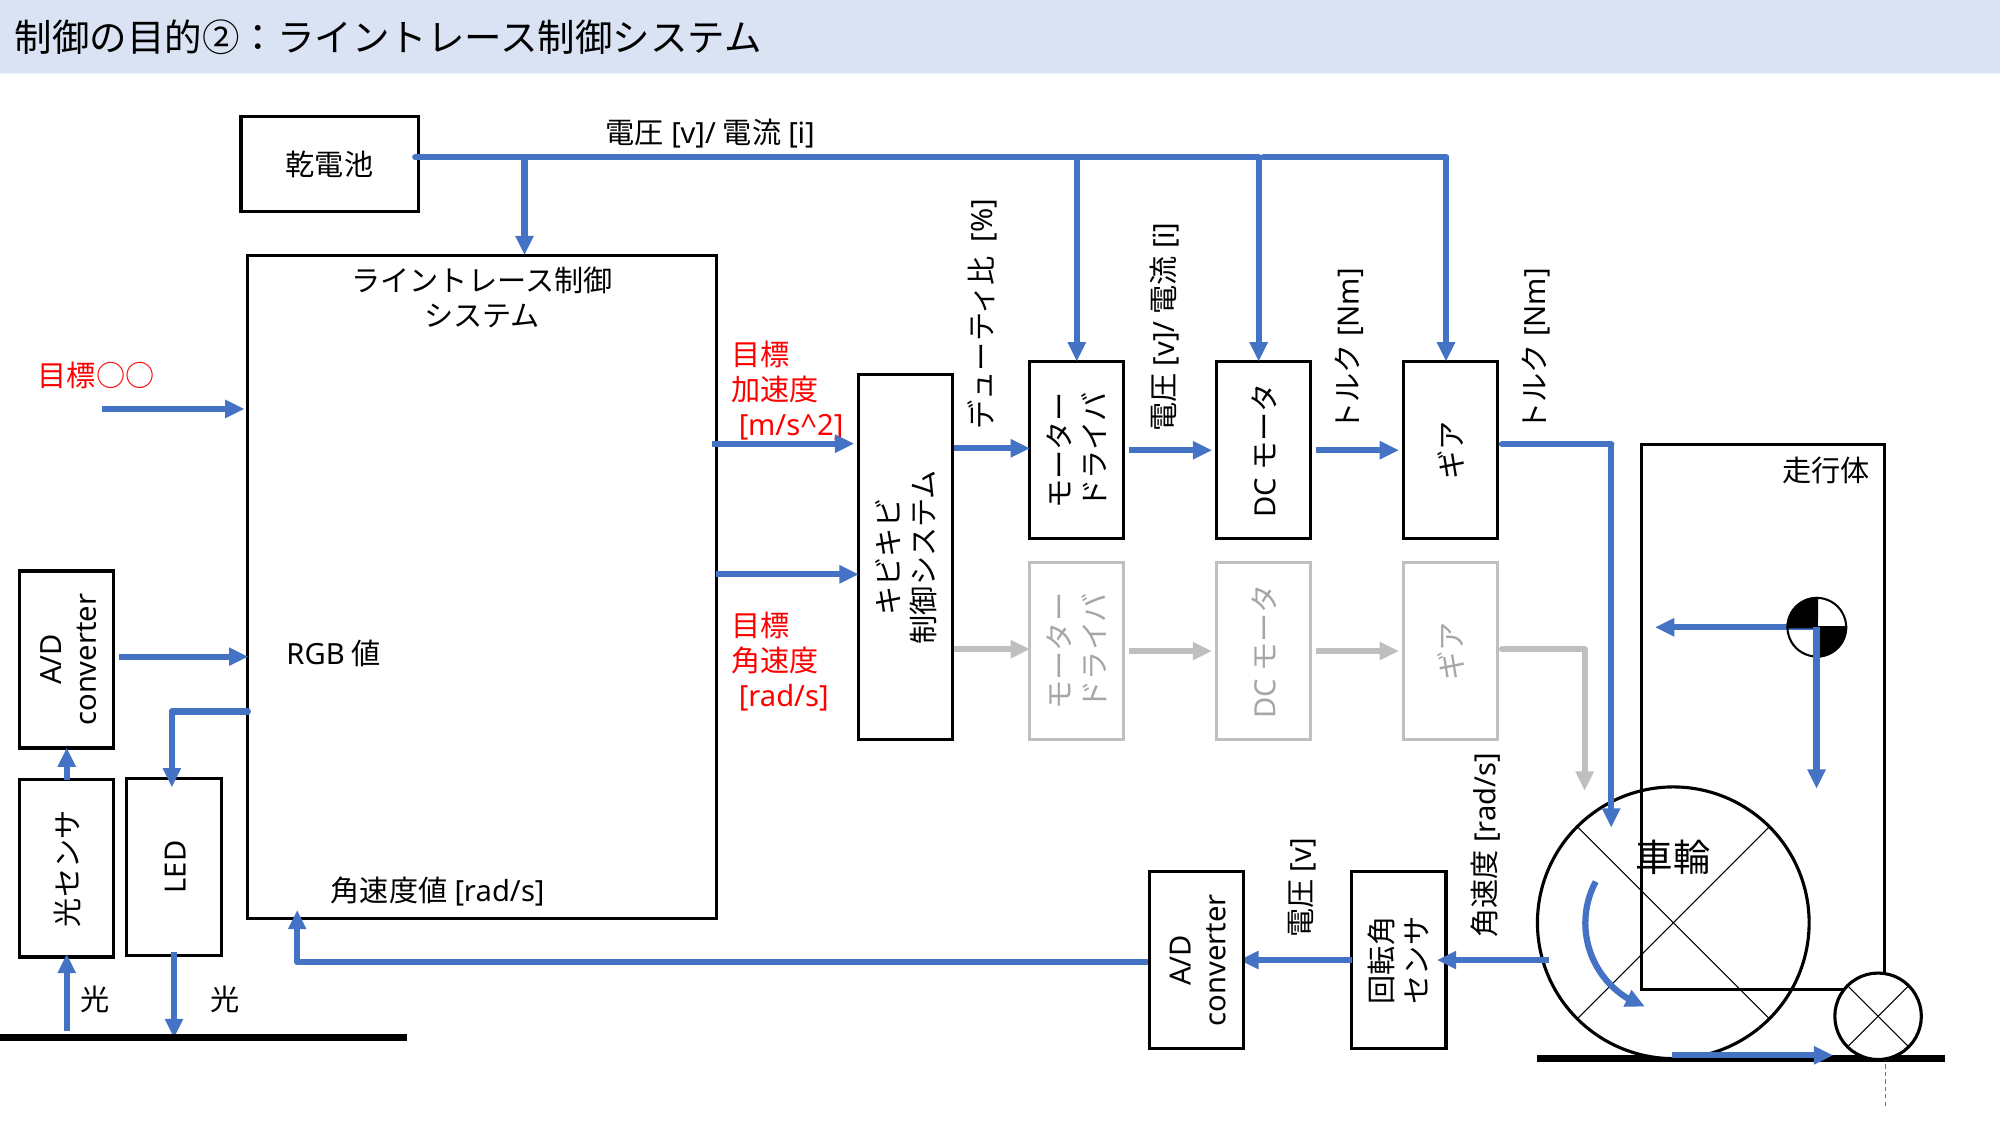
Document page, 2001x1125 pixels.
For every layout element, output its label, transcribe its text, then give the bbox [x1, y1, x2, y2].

text_box デューティ比 [%] [961, 361, 1000, 445]
text_box 目標 角速度 [rad/s] [715, 580, 886, 739]
text_box A/D converter [1148, 871, 1245, 1050]
text_box ギア [1402, 361, 1499, 540]
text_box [297, 910, 1150, 963]
text_box 電圧[v]/電流[i] [590, 112, 842, 151]
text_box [1537, 786, 1810, 1059]
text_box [524, 157, 1048, 361]
text_box 乾電池 [240, 116, 419, 212]
text_box モーター ドライバ [1028, 361, 1125, 540]
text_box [1501, 444, 1612, 828]
text_box 目標○○ [22, 348, 193, 402]
text_box 角速度値[rad/s] [315, 867, 573, 910]
text_box ギア [1402, 562, 1499, 741]
text_box 光 [195, 972, 281, 1026]
text_box 電圧[v] [1277, 727, 1322, 953]
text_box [1834, 973, 1922, 1060]
text_box トルク[Nm] [1330, 361, 1363, 447]
text_box 目標 加速度 [m/s^2] [715, 361, 895, 447]
text_box モーター ドライバ [1028, 562, 1125, 741]
text_box LED [126, 777, 222, 956]
text_box 回転角 センサ [1351, 871, 1447, 1050]
text_box 電圧[v]/電流[i] [1143, 361, 1182, 447]
text_box ライントレース制御 システム [247, 254, 717, 919]
text_box トルク[Nm] [1517, 244, 1550, 441]
text_box A/D converter [18, 570, 115, 749]
text_box 走行体 [1641, 443, 1886, 991]
text_box 光センサ [18, 779, 115, 958]
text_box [1787, 597, 1847, 657]
text_box キビキビ 制御システム [857, 374, 954, 741]
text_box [415, 157, 524, 255]
text_box DCモータ [1215, 562, 1312, 741]
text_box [171, 711, 248, 787]
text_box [1048, 157, 1259, 361]
text_box RGB値 [271, 626, 442, 680]
text_box 光 [67, 972, 151, 1026]
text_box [1263, 157, 1447, 361]
text_box 角速度[rad/s] [1461, 727, 1506, 953]
text_box 制御の目的②：ライントレース制御システム [0, 0, 2000, 74]
text_box DCモータ [1215, 361, 1312, 540]
